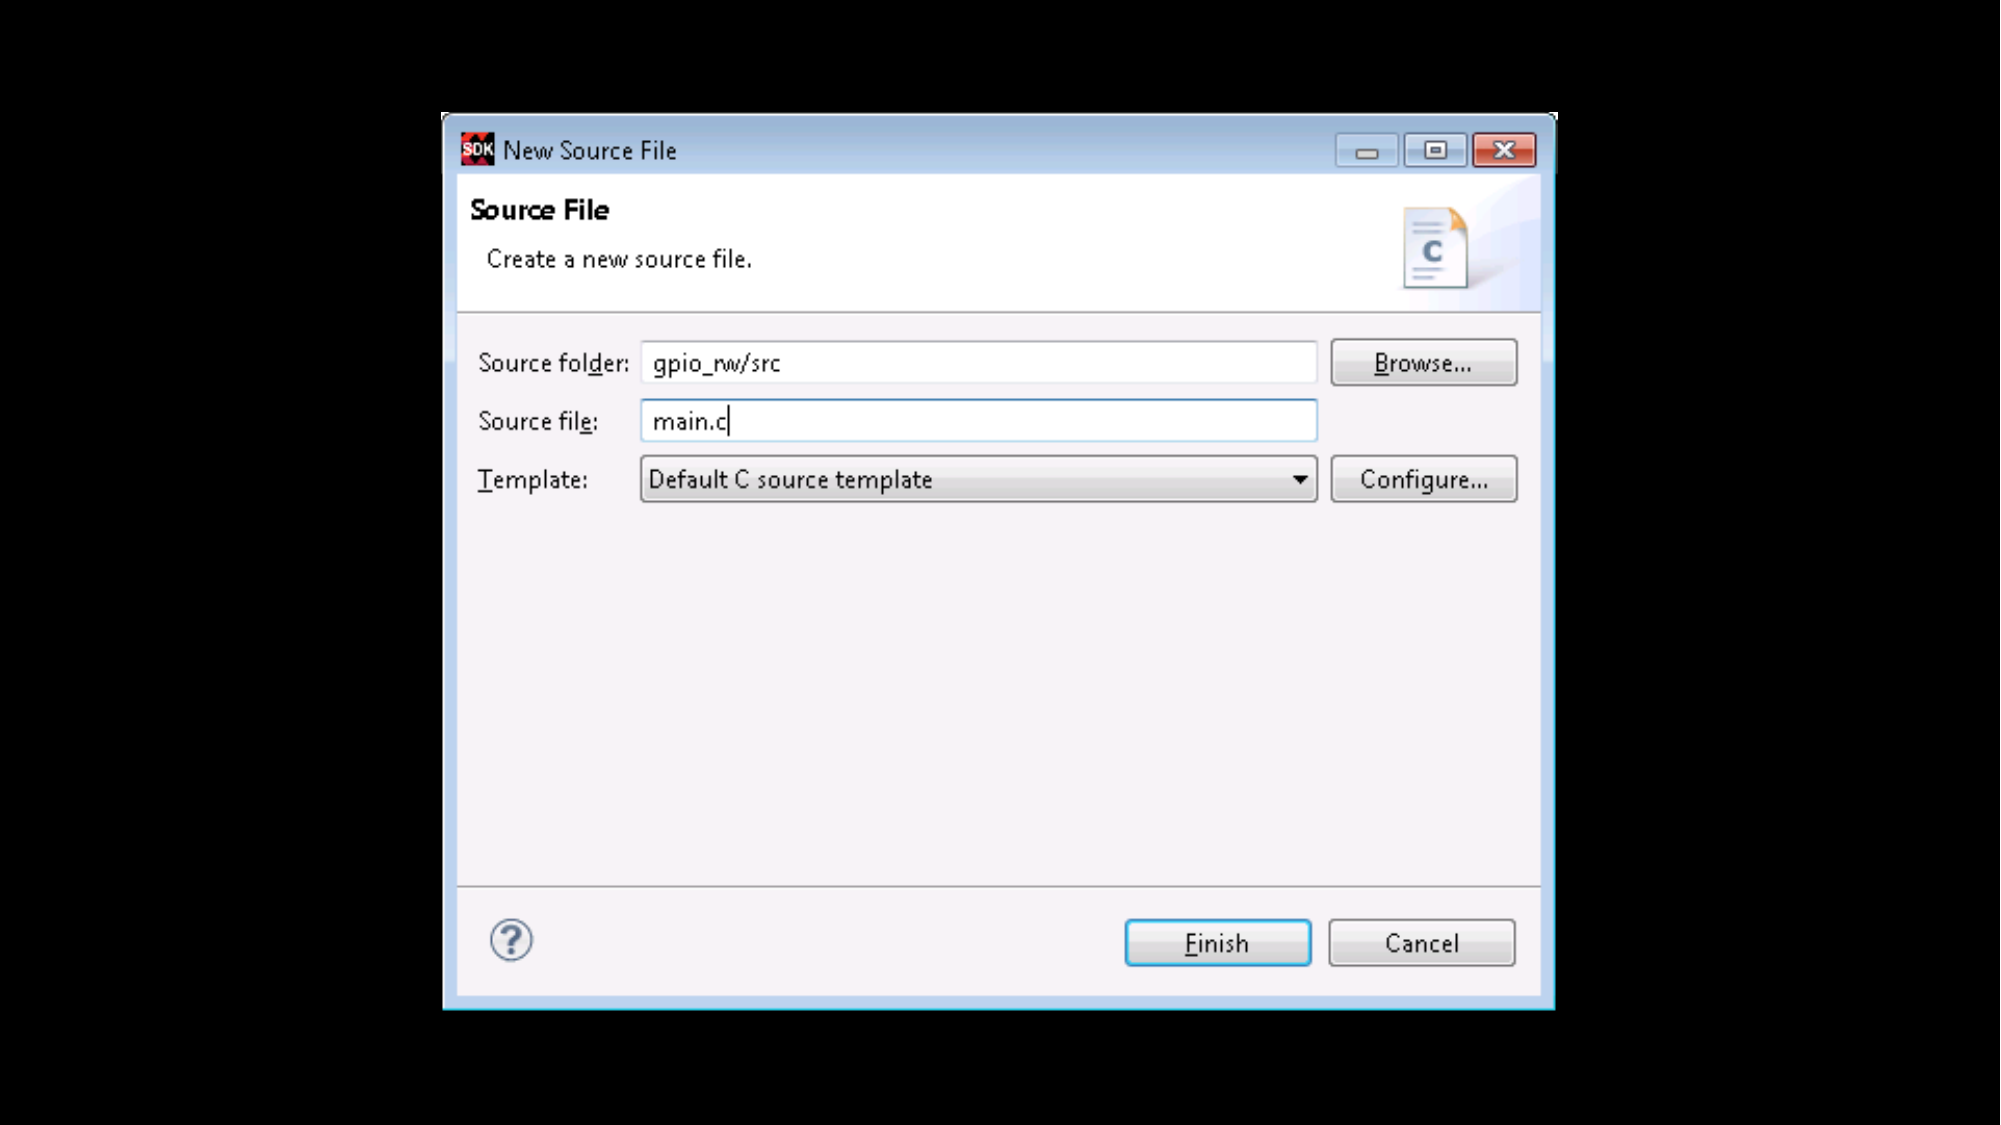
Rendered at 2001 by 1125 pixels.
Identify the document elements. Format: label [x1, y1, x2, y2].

picture [441, 112, 1558, 1013]
